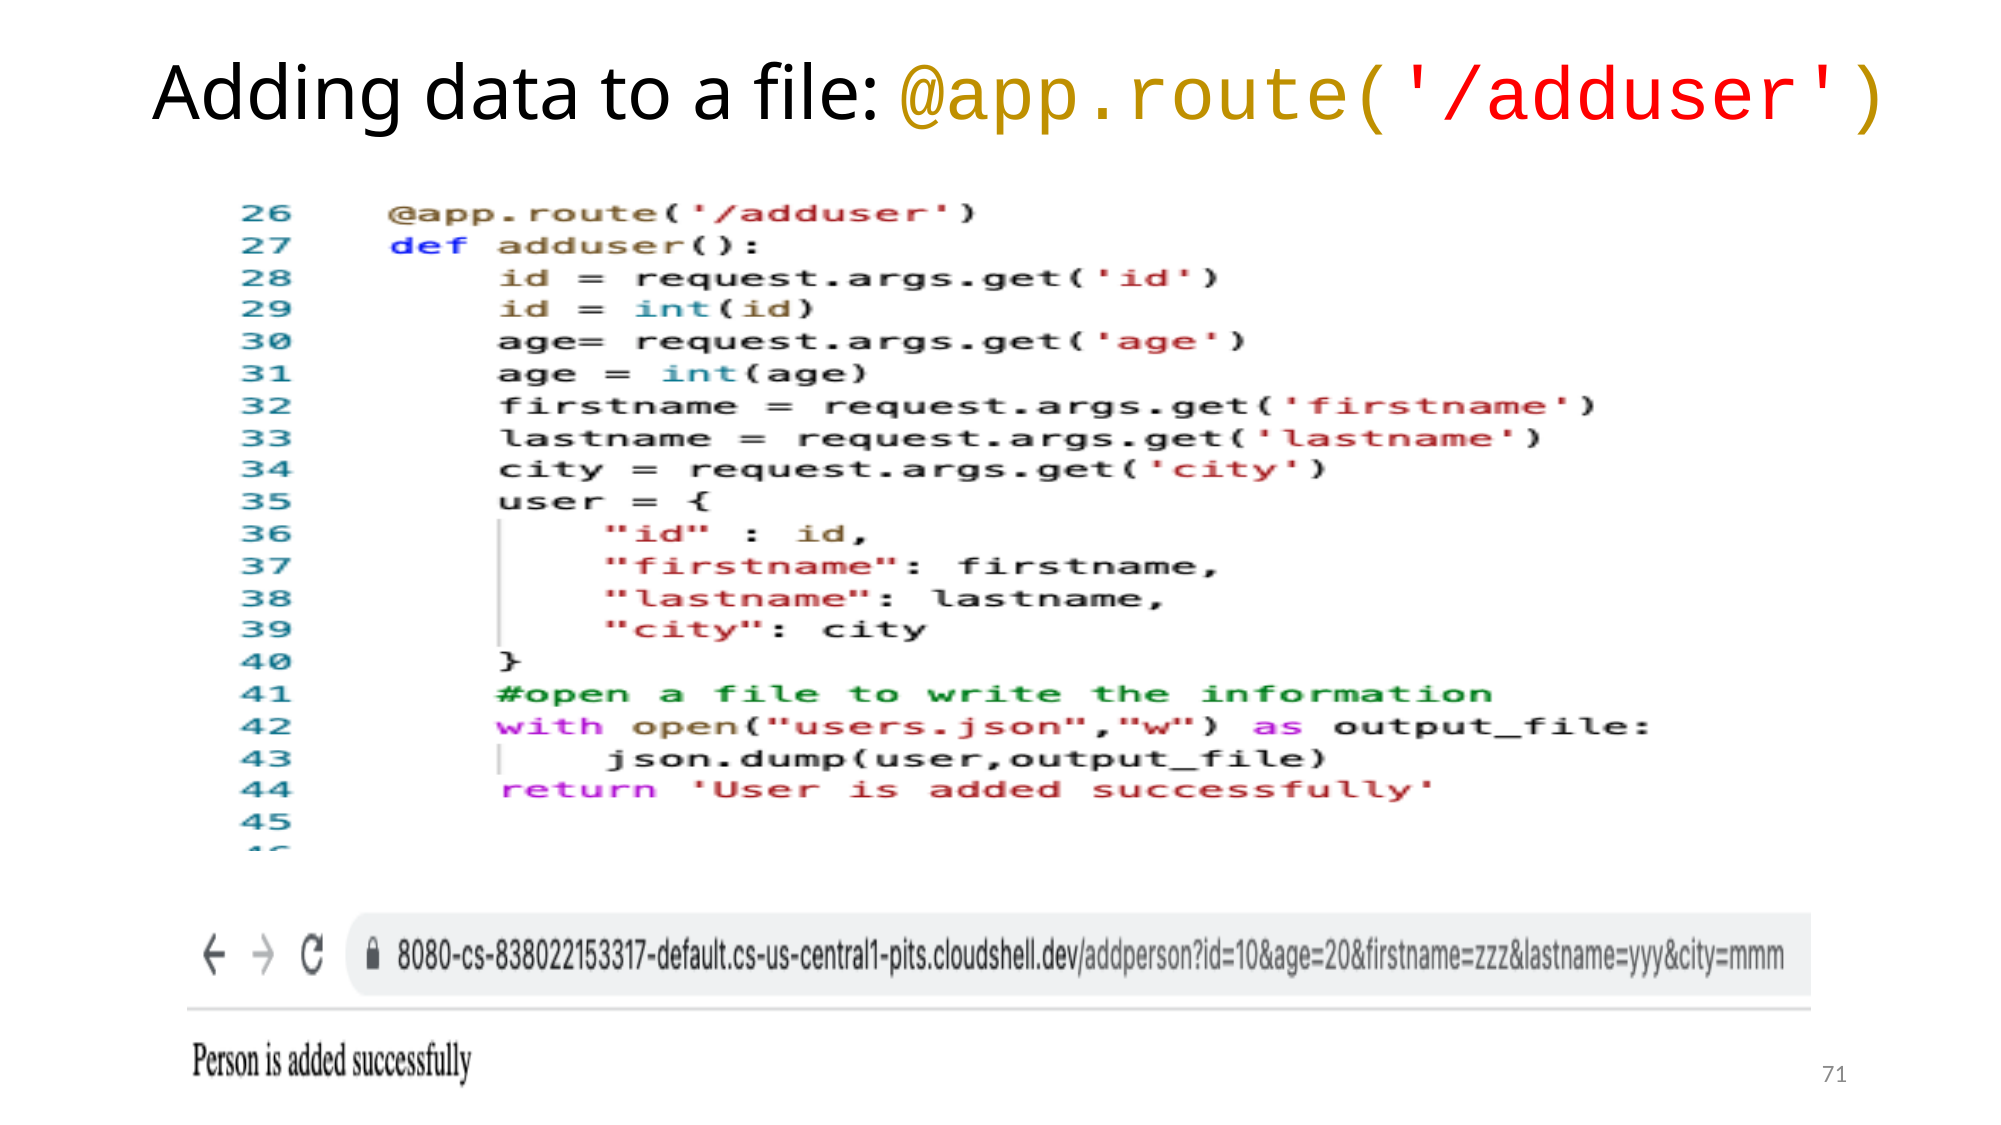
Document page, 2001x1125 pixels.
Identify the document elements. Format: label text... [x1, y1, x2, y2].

slide_number 71 [1811, 1042, 1863, 1103]
picture [187, 905, 1811, 1103]
picture [166, 194, 1811, 851]
title Adding data to a file: @app.route('/adduser') [137, 22, 1964, 278]
